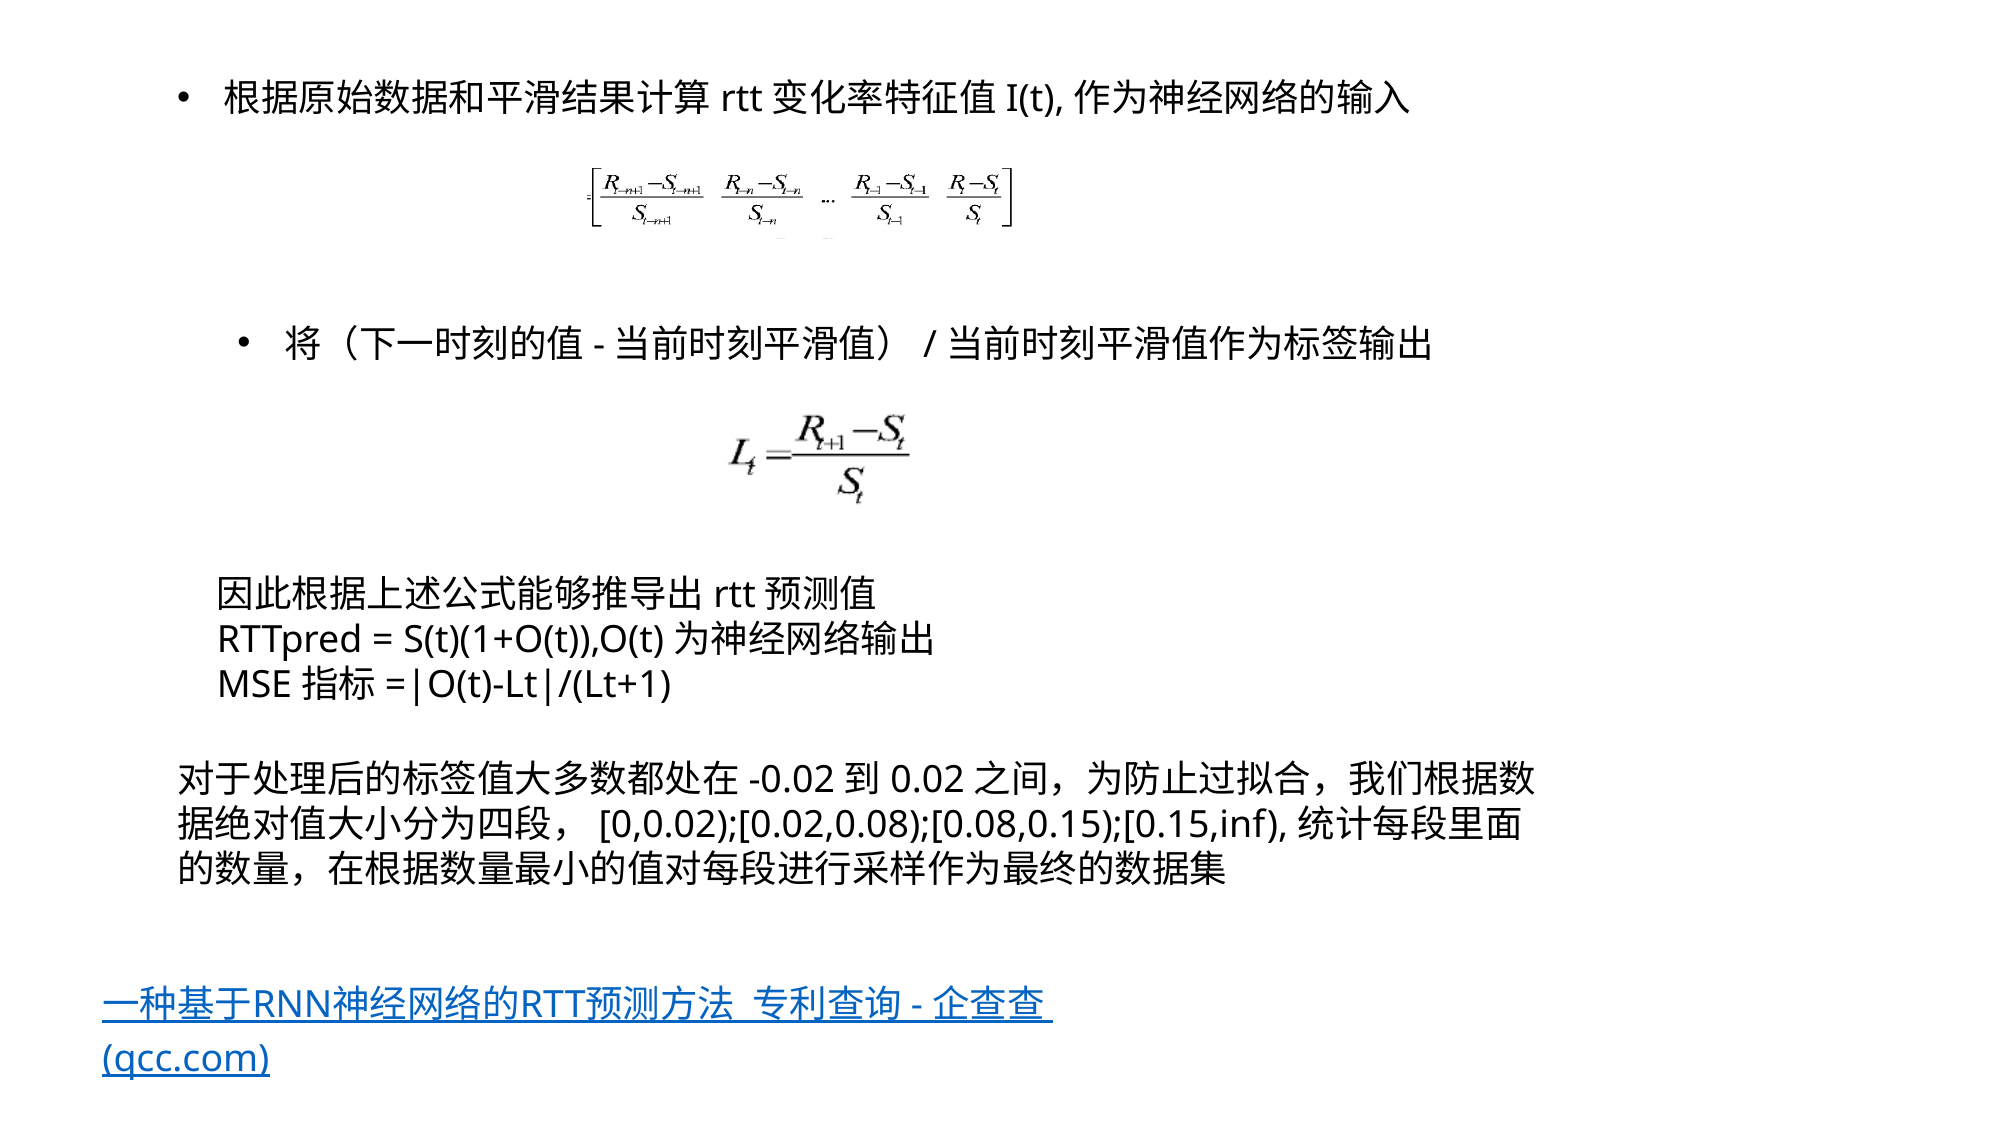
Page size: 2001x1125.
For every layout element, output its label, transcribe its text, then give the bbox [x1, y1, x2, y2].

text_box 根据原始数据和平滑结果计算rtt变化率特征值I(t),作为神经网络的输入 [162, 66, 1497, 126]
text_box 一种基于RNN神经网络的RTT预测方法_专利查询 - 企查查 (qcc.com) [87, 972, 1088, 1093]
text_box 因此根据上述公式能够推导出rtt预测值 RTTpred = S(t)(1+O(t)),O(t)为神经网络输出 MSE指标=|O(t)-Lt|/(Lt+1) [202, 562, 1395, 713]
text_box 将（下一时刻的值-当前时刻平滑值）/当前时刻平滑值作为标签输出 [222, 312, 1537, 372]
picture [587, 157, 1027, 239]
text_box 对于处理后的标签值大多数都处在-0.02到0.02之间，为防止过拟合，我们根据数据绝对值大小分为四段，[0,0.02);[0.02,0.08);[0.08,0.15);[0.15,inf),统计每段里面的数量，在根据数量最小的值对每段进行采样作为最终的数据集 [162, 747, 1557, 898]
picture [723, 402, 956, 537]
